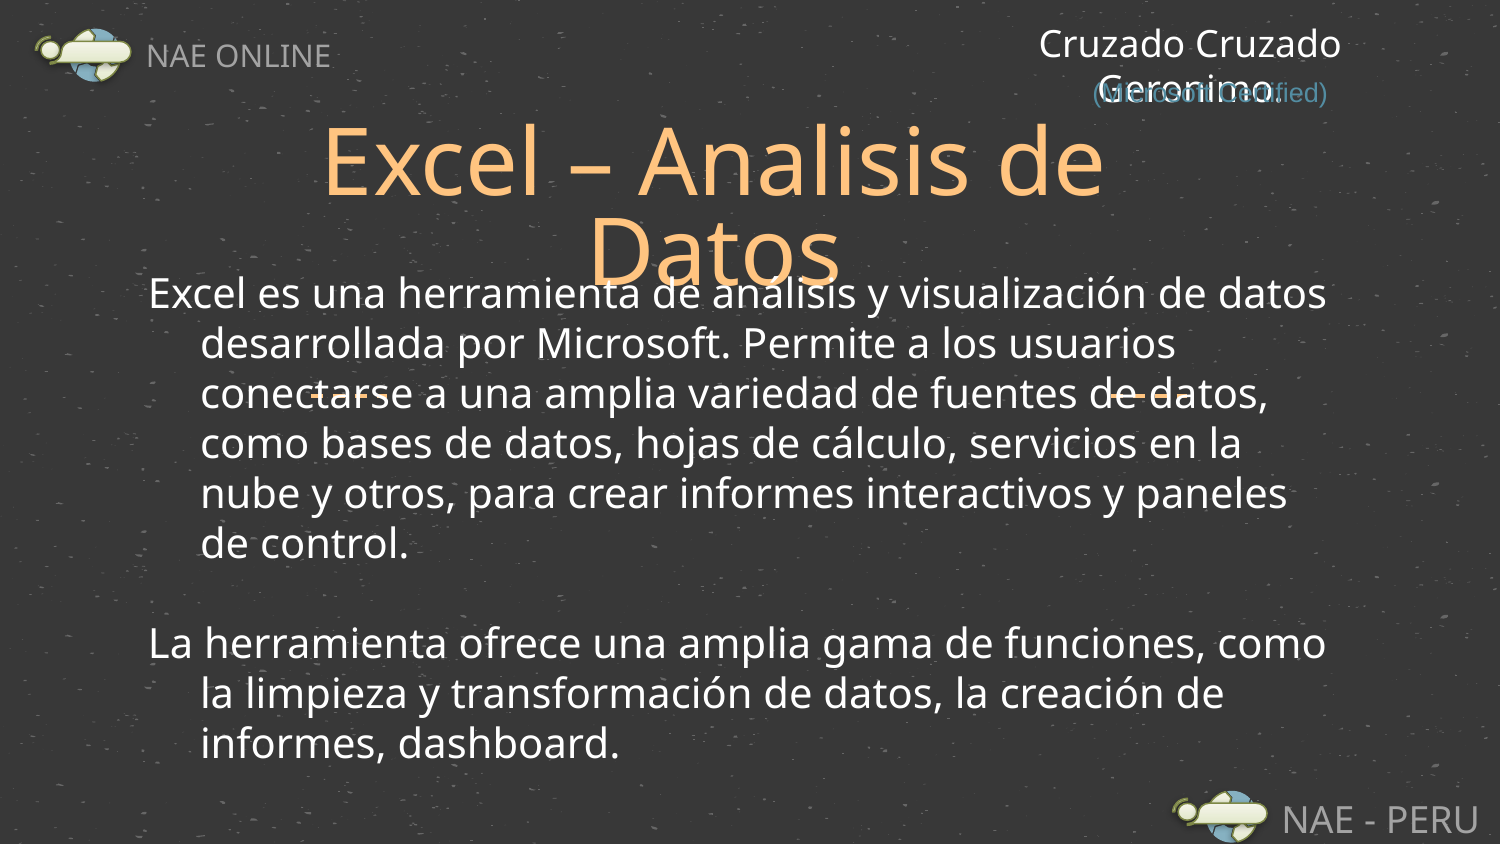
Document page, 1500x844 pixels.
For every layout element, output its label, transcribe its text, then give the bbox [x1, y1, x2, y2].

text_box NAE ONLINE [106, 28, 371, 104]
text_box Excel es una herramienta de análisis y visualización de datos desarrollada por Microsoft. Permite a los usuarios conectarse a una amplia variedad de fuentes de datos, como bases de datos, hojas de cálculo, servicios en la nube y otros, para crear informes interactivos y paneles de control. La herramienta ofrece una amplia gama de funciones, como la limpieza y transformación de datos, la creación de informes, dashboard. [49, 251, 1406, 804]
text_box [1172, 789, 1268, 844]
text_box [35, 27, 132, 84]
subtitle Cruzado Cruzado Geronimo. [885, 4, 1496, 67]
title Excel – Analisis de Datos [188, 108, 1240, 222]
text_box (Microsoft Certified) [877, 67, 1500, 115]
text_box NAE - PERU [1272, 789, 1500, 844]
